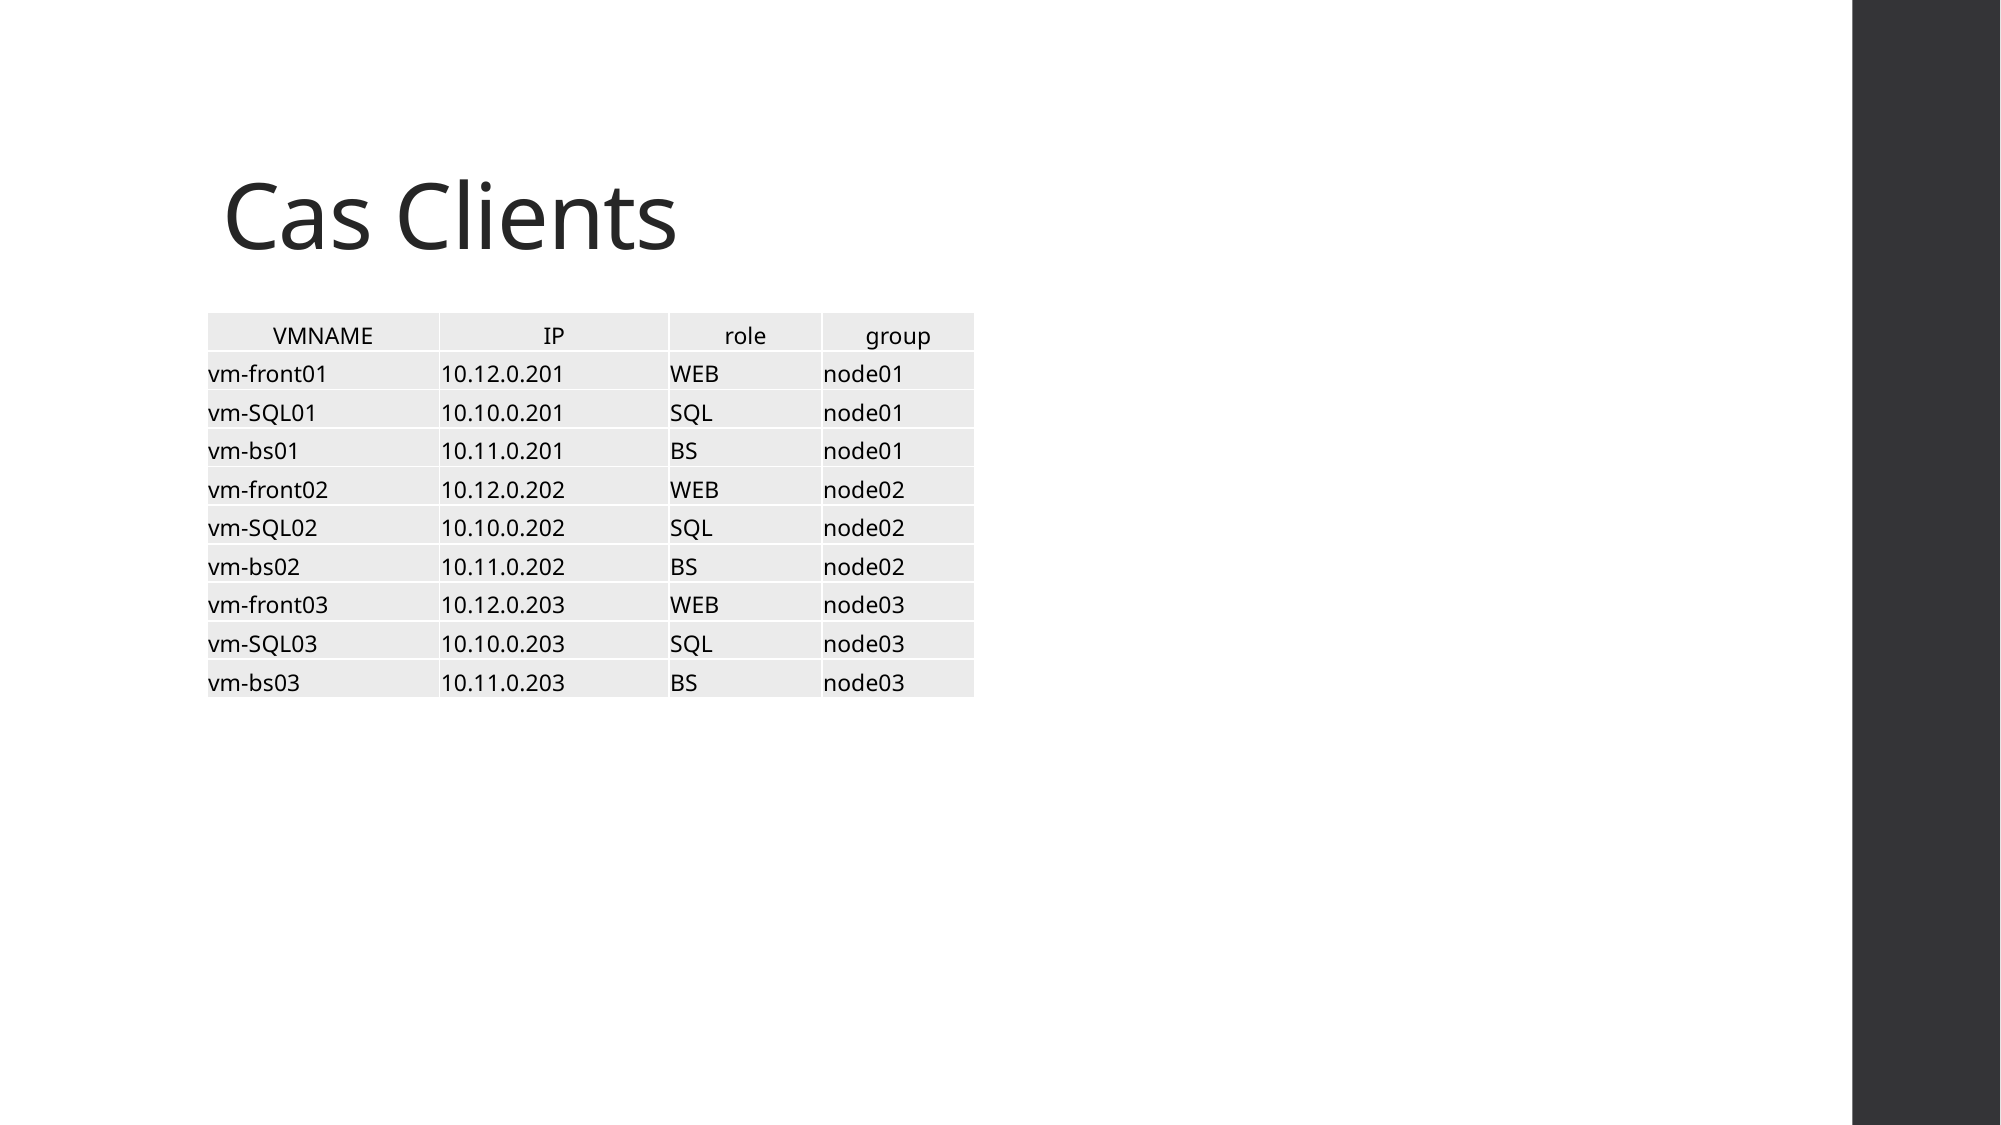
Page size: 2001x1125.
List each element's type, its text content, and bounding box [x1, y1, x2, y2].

table_cell SQL [670, 622, 821, 658]
table_cell node03 [823, 583, 974, 620]
table_cell 10.11.0.201 [440, 429, 668, 466]
table_cell node03 [823, 622, 974, 658]
table_cell vm-bs02 [208, 545, 439, 581]
table_cell node01 [823, 352, 974, 389]
table_cell WEB [670, 352, 821, 389]
title Cas Clients [206, 60, 1797, 278]
table_cell 10.12.0.203 [440, 583, 668, 620]
table_cell vm-SQL03 [208, 622, 439, 658]
table_cell vm-front01 [208, 352, 439, 389]
table_header group [823, 313, 974, 350]
table_cell vm-SQL01 [208, 390, 439, 427]
table_cell WEB [670, 583, 821, 620]
table_cell node02 [823, 467, 974, 504]
table_cell node02 [823, 506, 974, 543]
table_cell 10.12.0.201 [440, 352, 668, 389]
table_cell node02 [823, 545, 974, 581]
table_header VMNAME [208, 313, 439, 350]
table_cell vm-front03 [208, 583, 439, 620]
table_header IP [440, 313, 668, 350]
table_cell BS [670, 660, 821, 697]
table_header role [670, 313, 821, 350]
table_cell 10.10.0.201 [440, 390, 668, 427]
table_cell 10.10.0.202 [440, 506, 668, 543]
table_cell BS [670, 429, 821, 466]
table_cell vm-SQL02 [208, 506, 439, 543]
table_cell vm-front02 [208, 467, 439, 504]
table_cell 10.11.0.203 [440, 660, 668, 697]
table_cell vm-bs03 [208, 660, 439, 697]
table_cell 10.11.0.202 [440, 545, 668, 581]
table_cell node01 [823, 429, 974, 466]
table_cell 10.10.0.203 [440, 622, 668, 658]
table_cell BS [670, 545, 821, 581]
table_cell SQL [670, 506, 821, 543]
table_cell node03 [823, 660, 974, 697]
table_cell SQL [670, 390, 821, 427]
table_cell vm-bs01 [208, 429, 439, 466]
table_cell WEB [670, 467, 821, 504]
table_cell node01 [823, 390, 974, 427]
table_cell 10.12.0.202 [440, 467, 668, 504]
